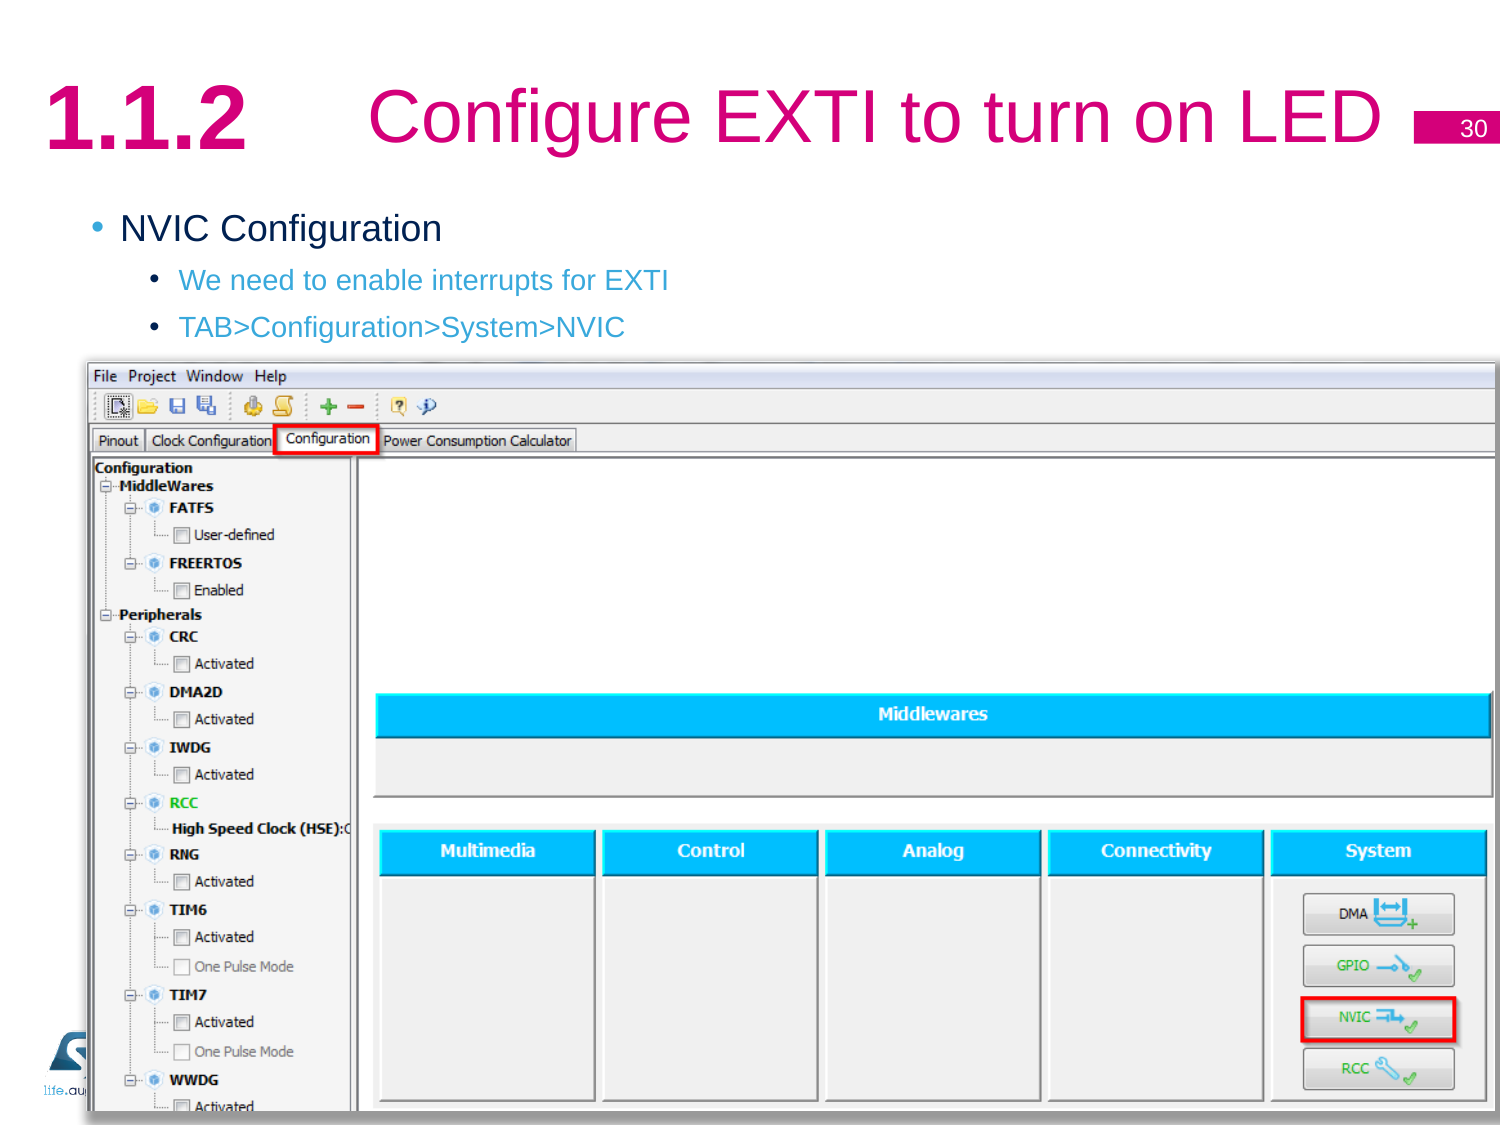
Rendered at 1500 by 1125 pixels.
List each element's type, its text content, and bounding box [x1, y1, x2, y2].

picture [36, 361, 1495, 1111]
text_box 1.1.2 [29, 19, 313, 207]
title Configure EXTI to turn on LED [74, 18, 1400, 196]
list NVIC Configuration We need to enable interrupts for EXTI TAB>Configuration>System>NVIC [75, 196, 1427, 573]
slide_number 30 [1413, 111, 1500, 144]
